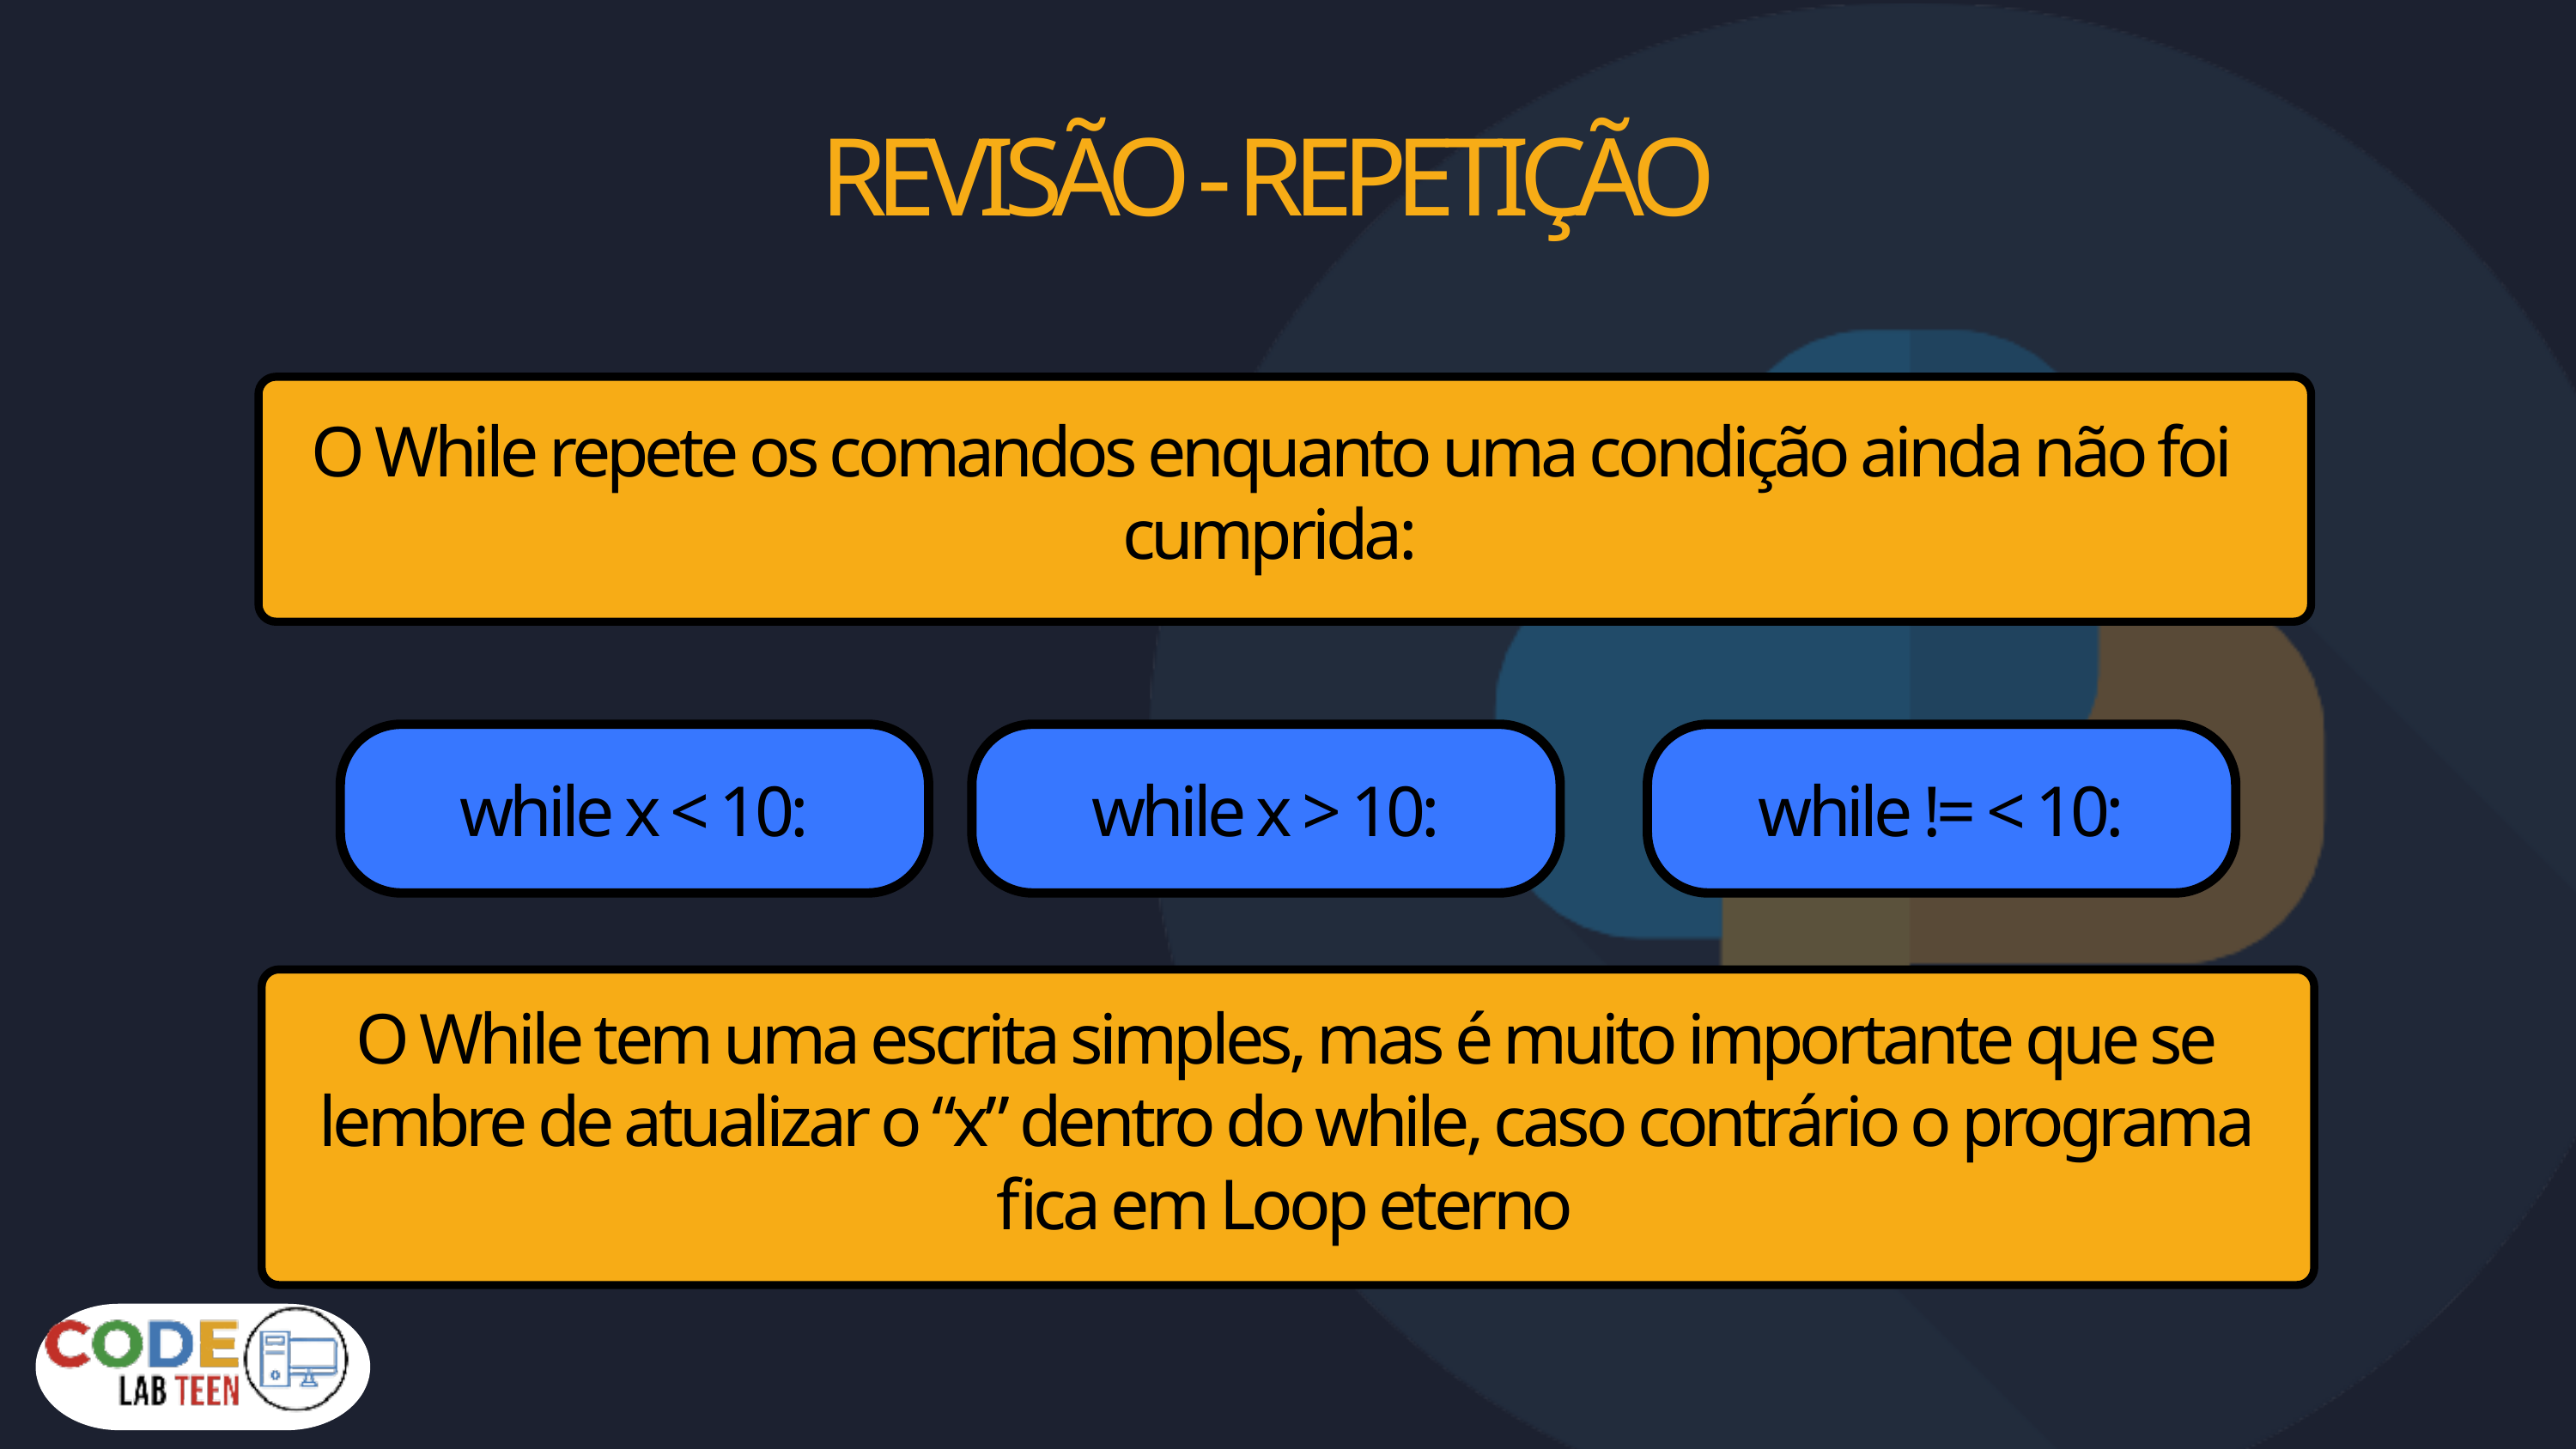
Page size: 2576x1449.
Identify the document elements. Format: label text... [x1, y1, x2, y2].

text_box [1647, 724, 2236, 894]
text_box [258, 376, 2312, 622]
text_box REVISÃO - REPETIÇÃO [397, 88, 2139, 238]
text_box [261, 969, 2315, 1286]
text_box [1149, 3, 2576, 1449]
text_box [35, 1303, 371, 1431]
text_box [971, 724, 1561, 894]
text_box [8, 1284, 398, 1449]
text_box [339, 724, 929, 894]
